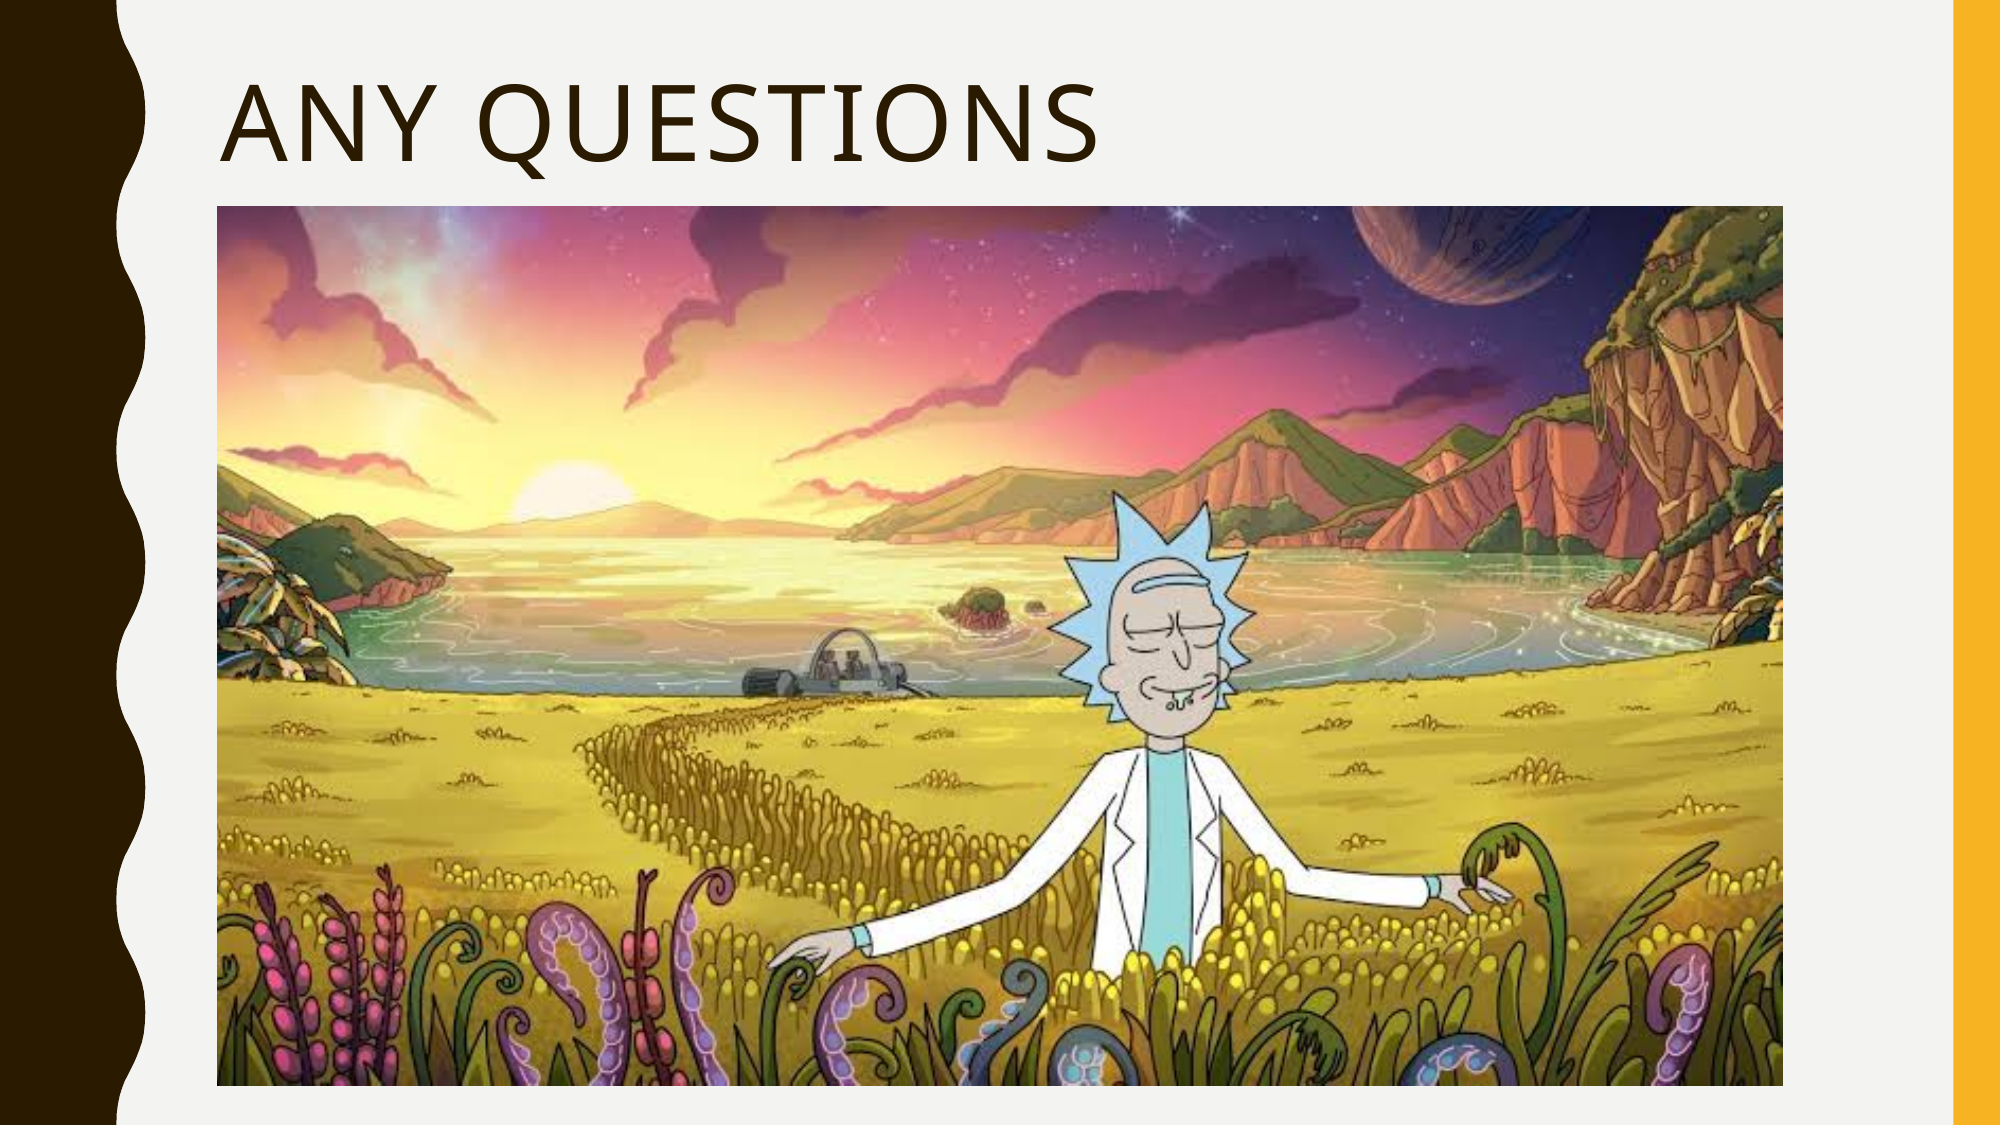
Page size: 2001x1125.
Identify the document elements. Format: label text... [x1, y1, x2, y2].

title Any Questions [205, 62, 1875, 308]
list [217, 206, 1783, 1086]
